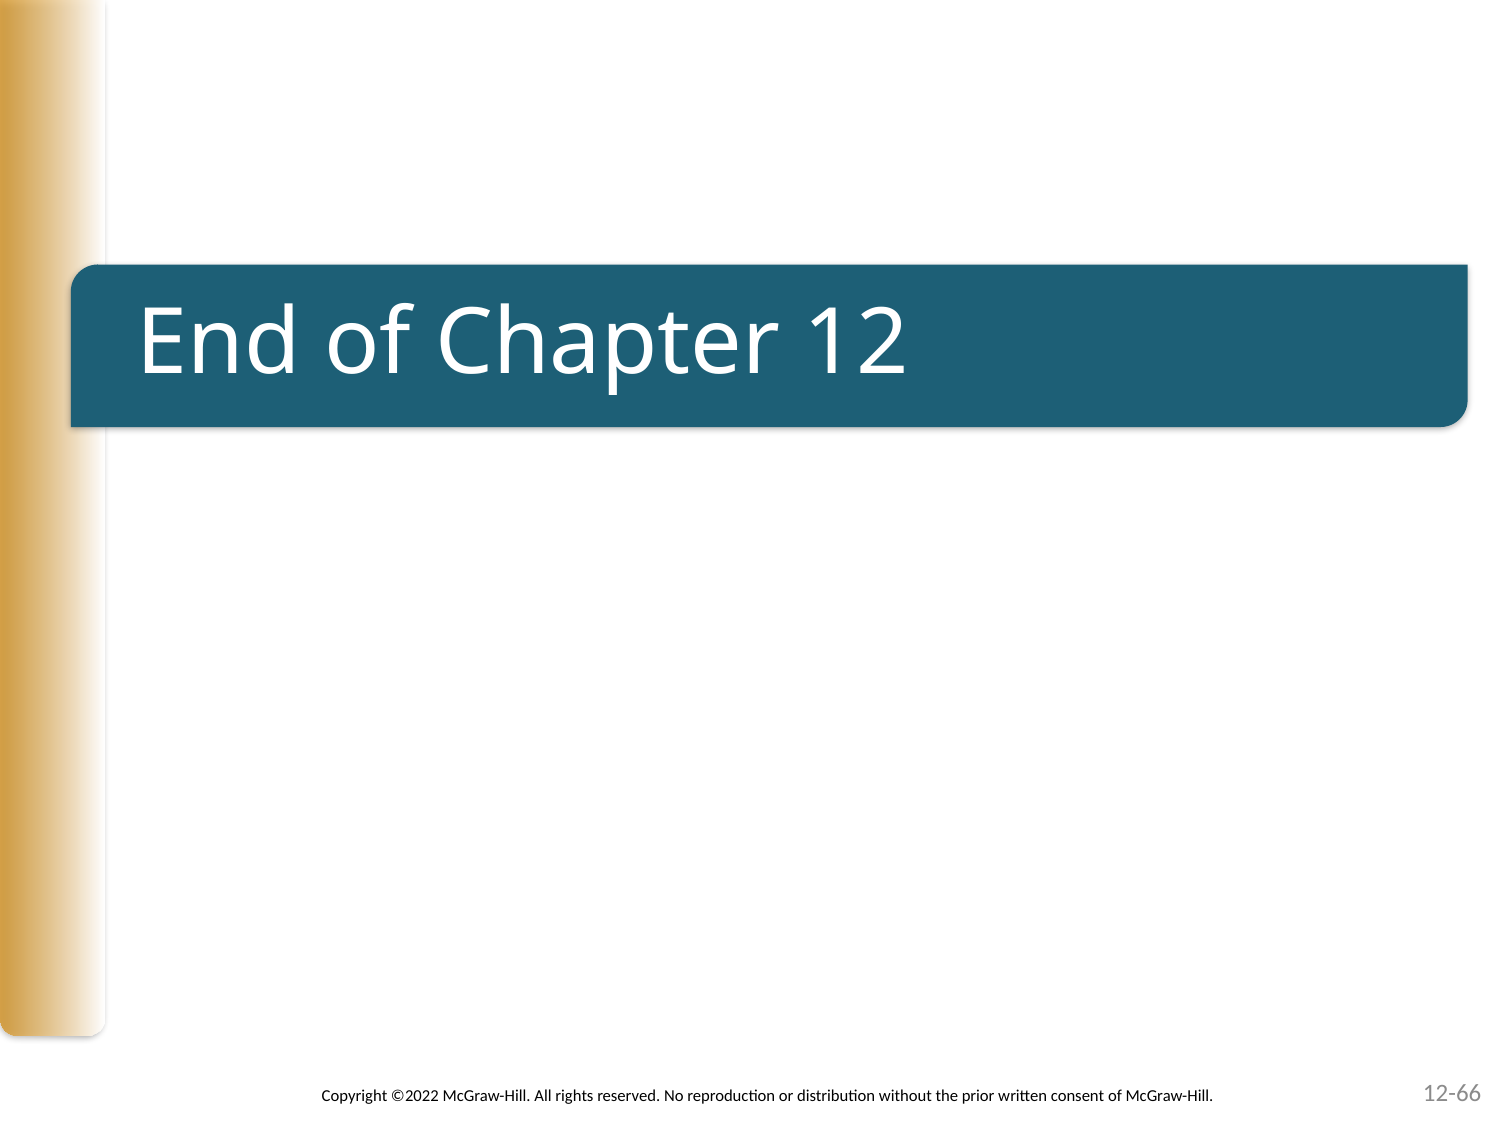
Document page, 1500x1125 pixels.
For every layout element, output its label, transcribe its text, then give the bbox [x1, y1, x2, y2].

title End of Chapter 12 [121, 275, 1397, 428]
footer Copyright ©2022 McGraw-Hill. All rights reserved. No reproduction or distribution without the prior written consent of McGraw-Hill. [233, 1064, 1307, 1125]
slide_number 12-66 [1146, 1061, 1497, 1122]
